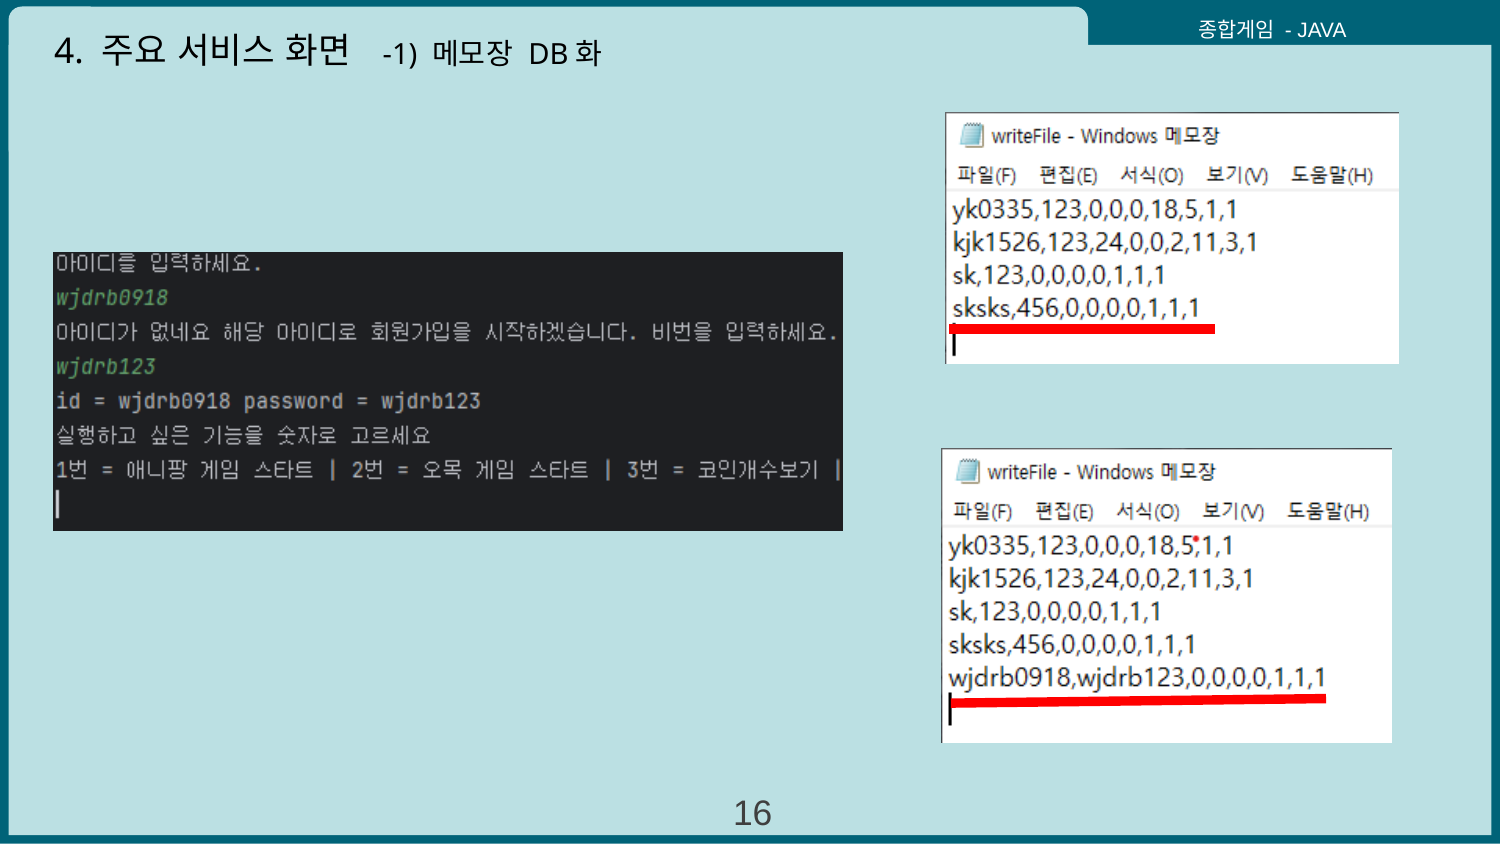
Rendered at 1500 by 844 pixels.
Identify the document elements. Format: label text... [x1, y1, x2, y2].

picture [52, 251, 843, 531]
text_box -1) 메모장 DB화 [369, 28, 792, 77]
picture [940, 448, 1392, 743]
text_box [950, 698, 1327, 704]
picture [945, 111, 1399, 364]
text_box 4. 주요 서비스 화면 [41, 22, 409, 78]
